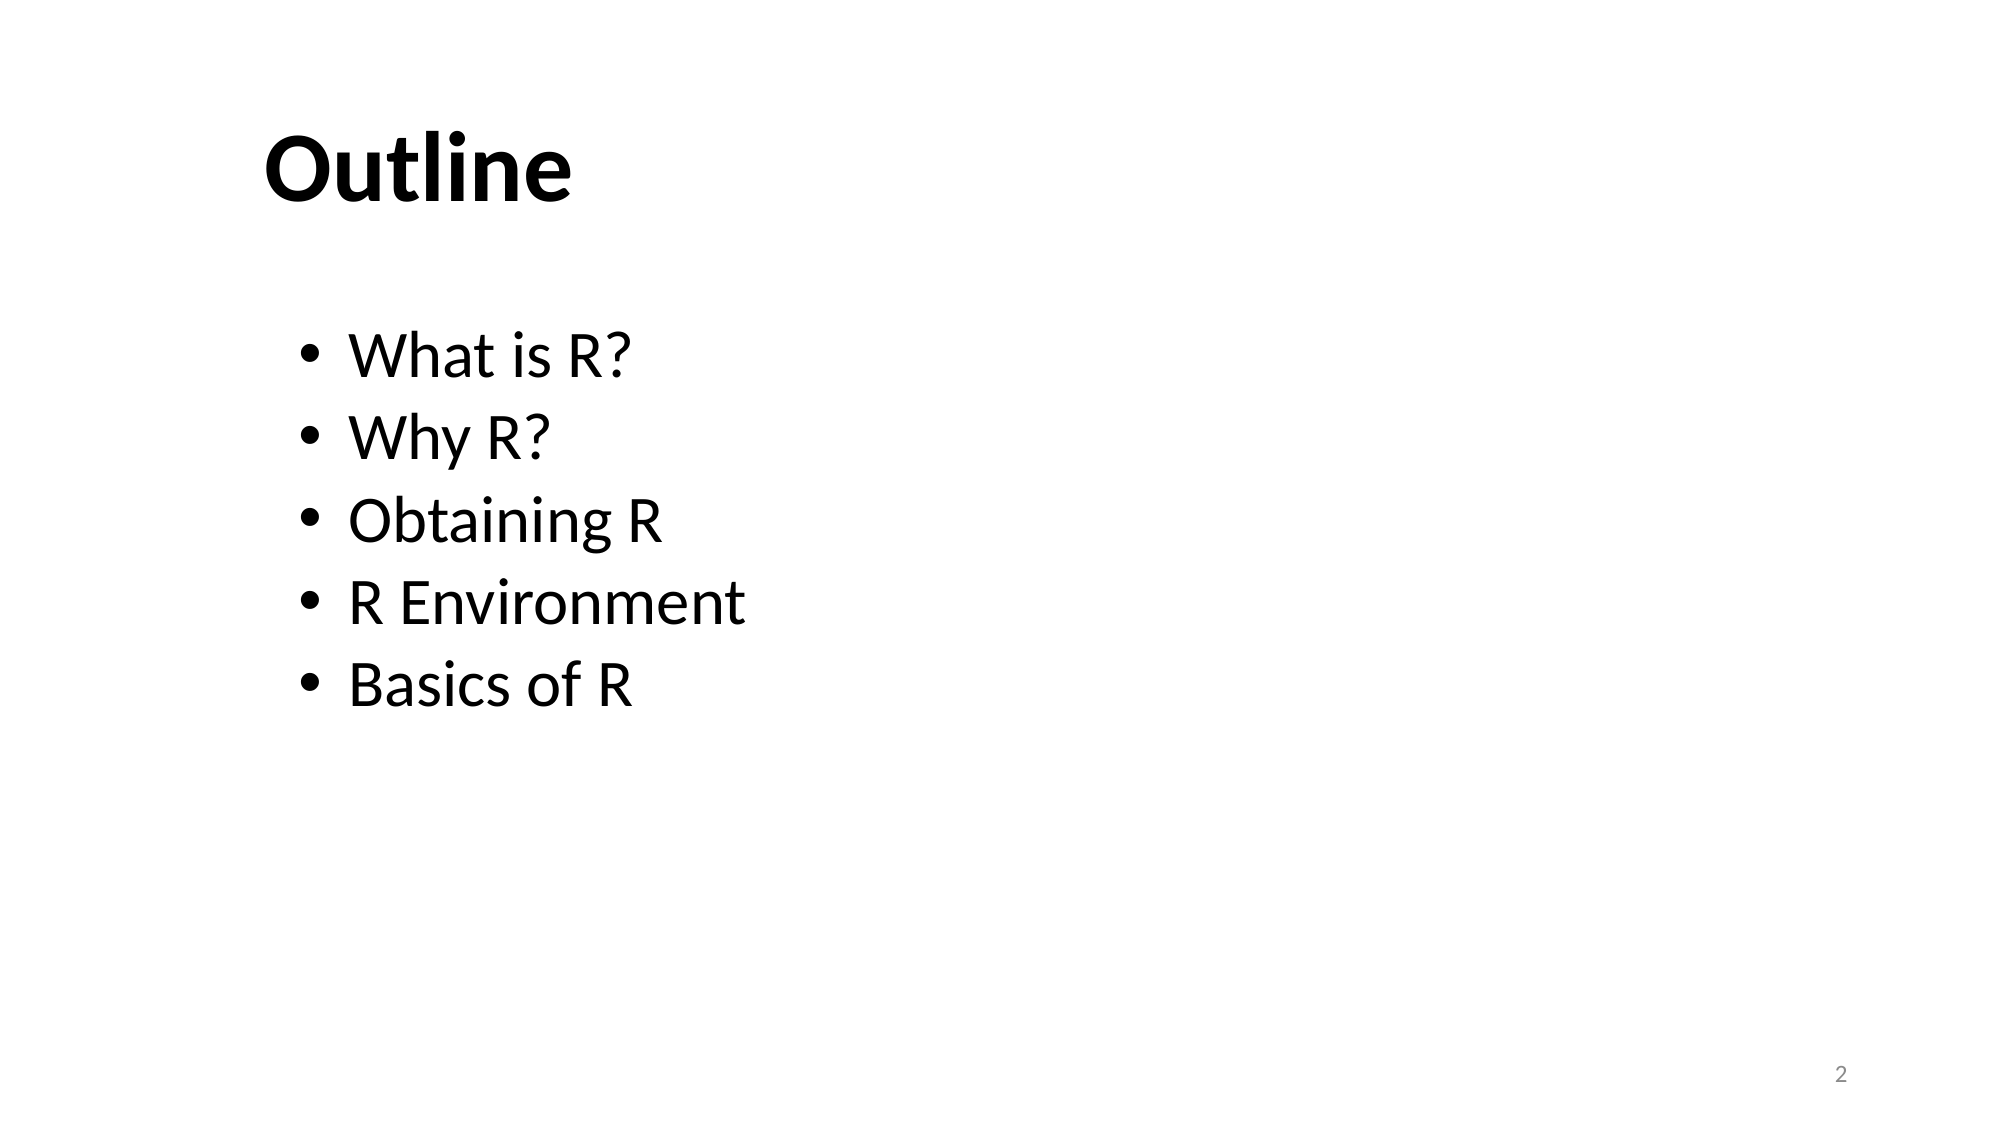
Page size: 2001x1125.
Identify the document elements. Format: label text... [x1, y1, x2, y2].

slide_number 2 [1412, 1042, 1863, 1103]
title Outline [249, 87, 1955, 250]
list What is R? Why R? Obtaining R R Environment Basics of R [133, 312, 1834, 925]
